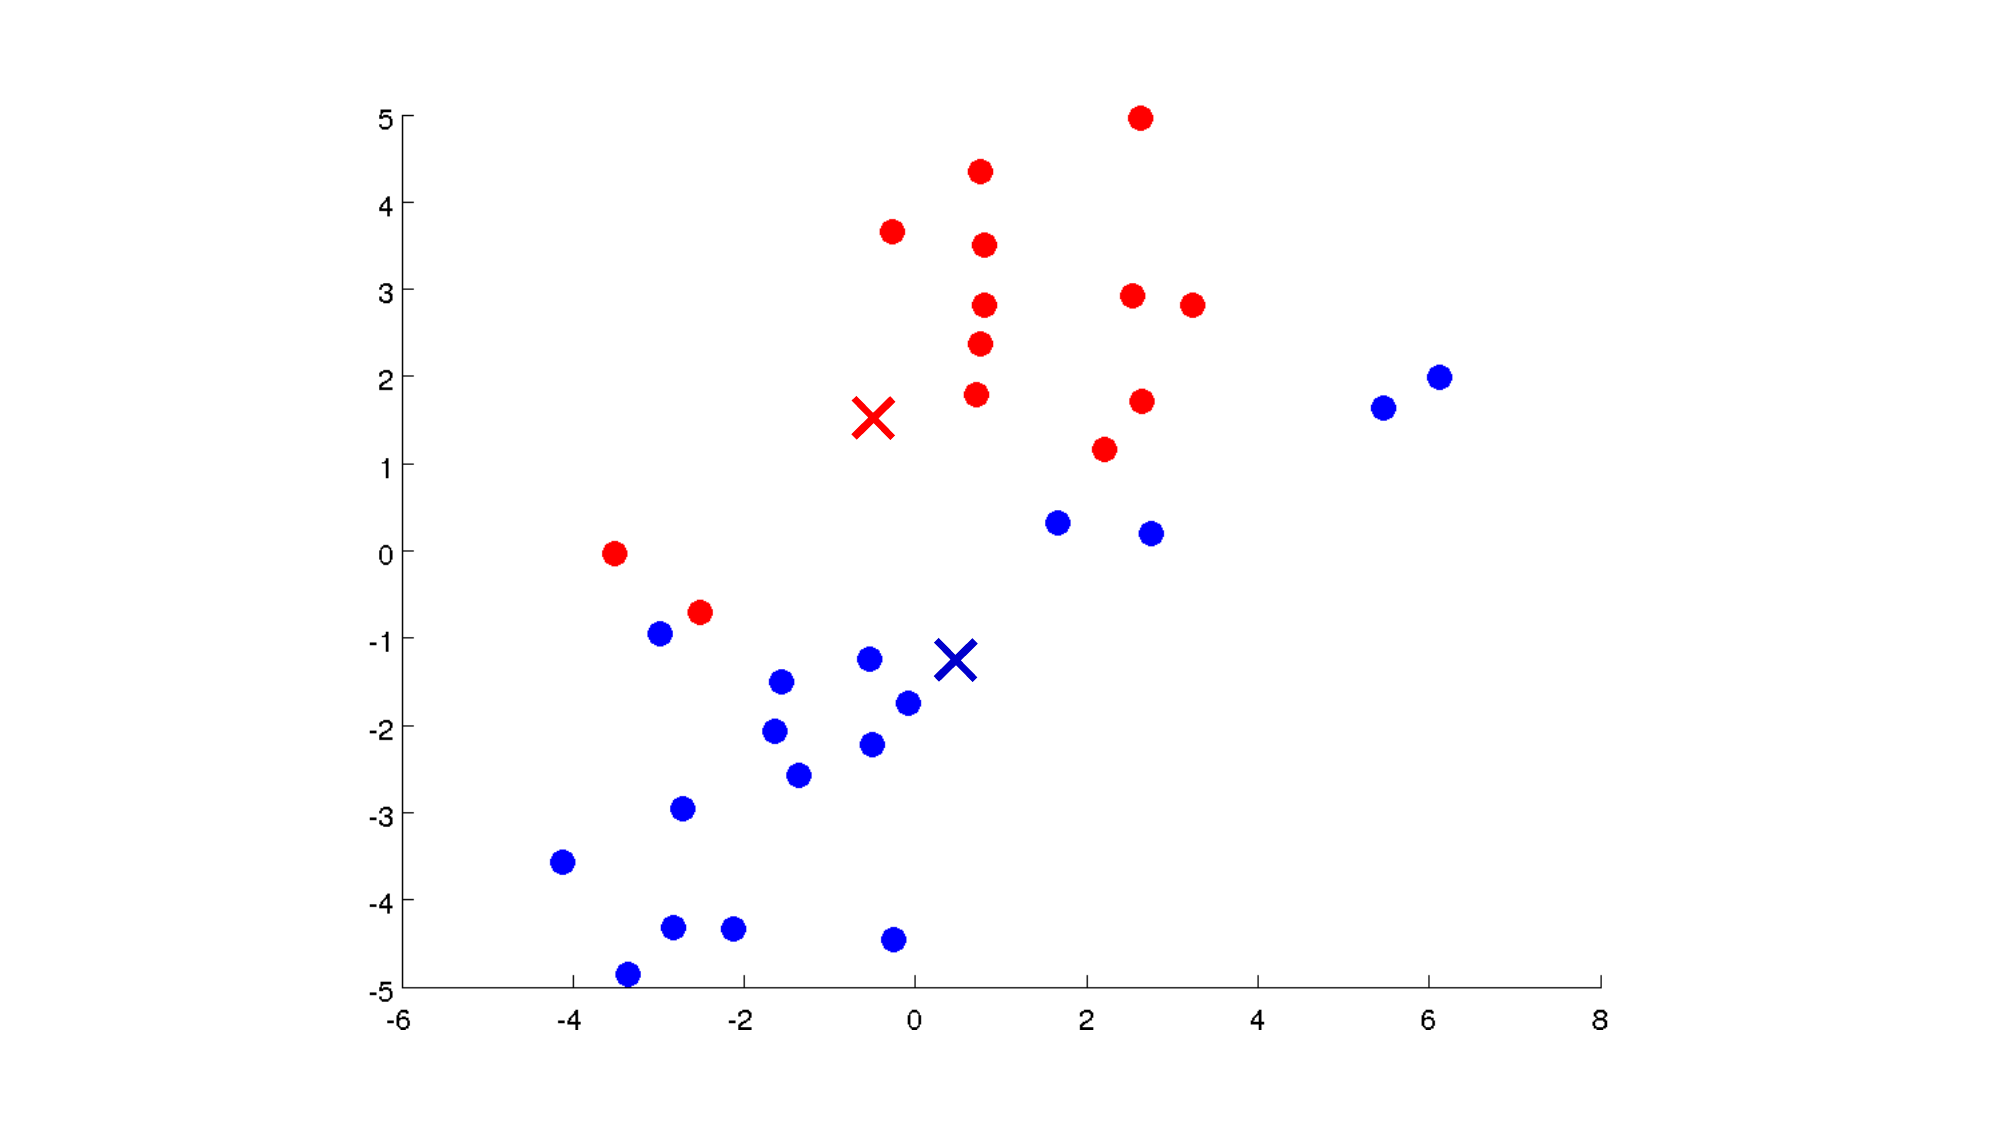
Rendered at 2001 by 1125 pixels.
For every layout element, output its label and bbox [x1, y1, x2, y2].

picture [366, 95, 1614, 1030]
